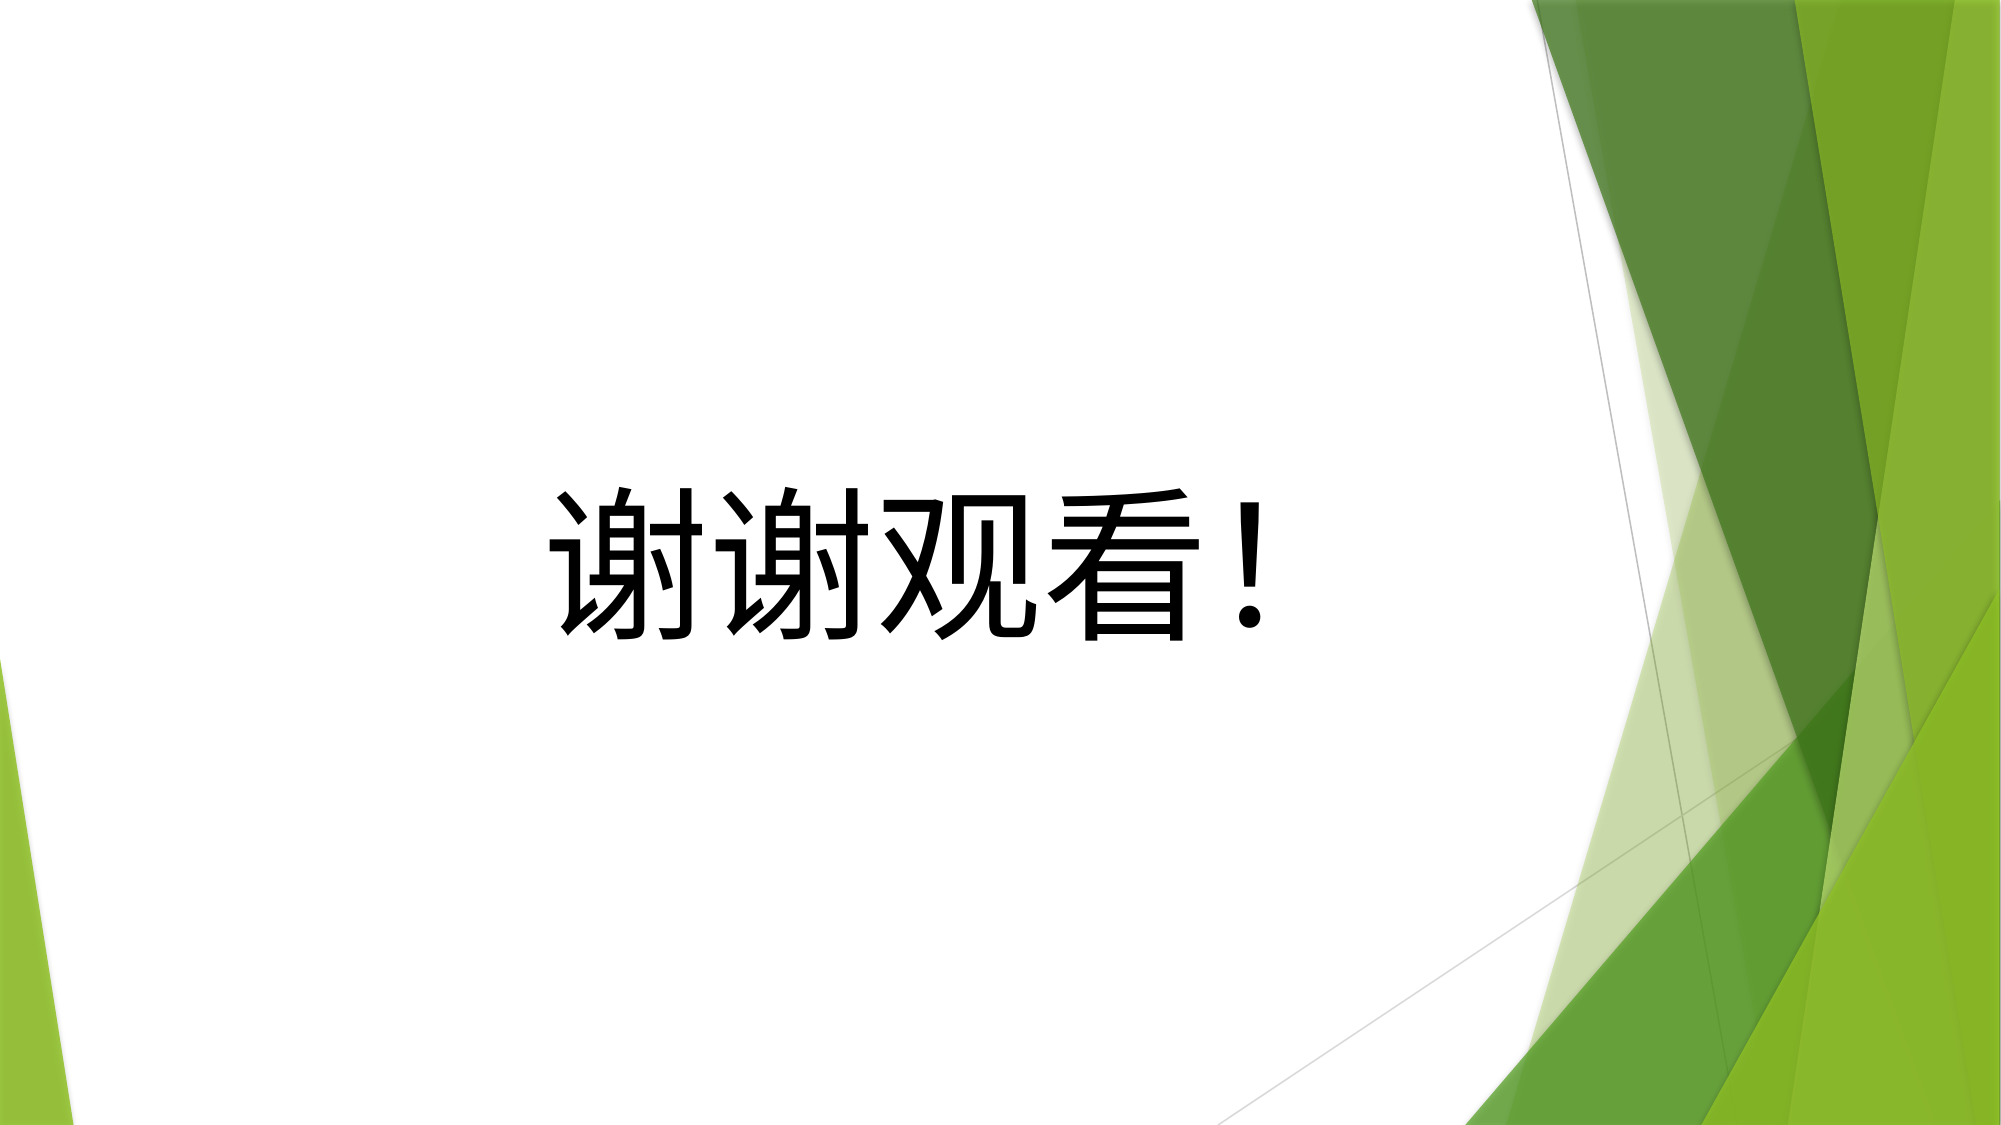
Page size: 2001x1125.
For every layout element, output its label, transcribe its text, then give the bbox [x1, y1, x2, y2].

text_box 谢谢观看！ [527, 453, 1473, 669]
